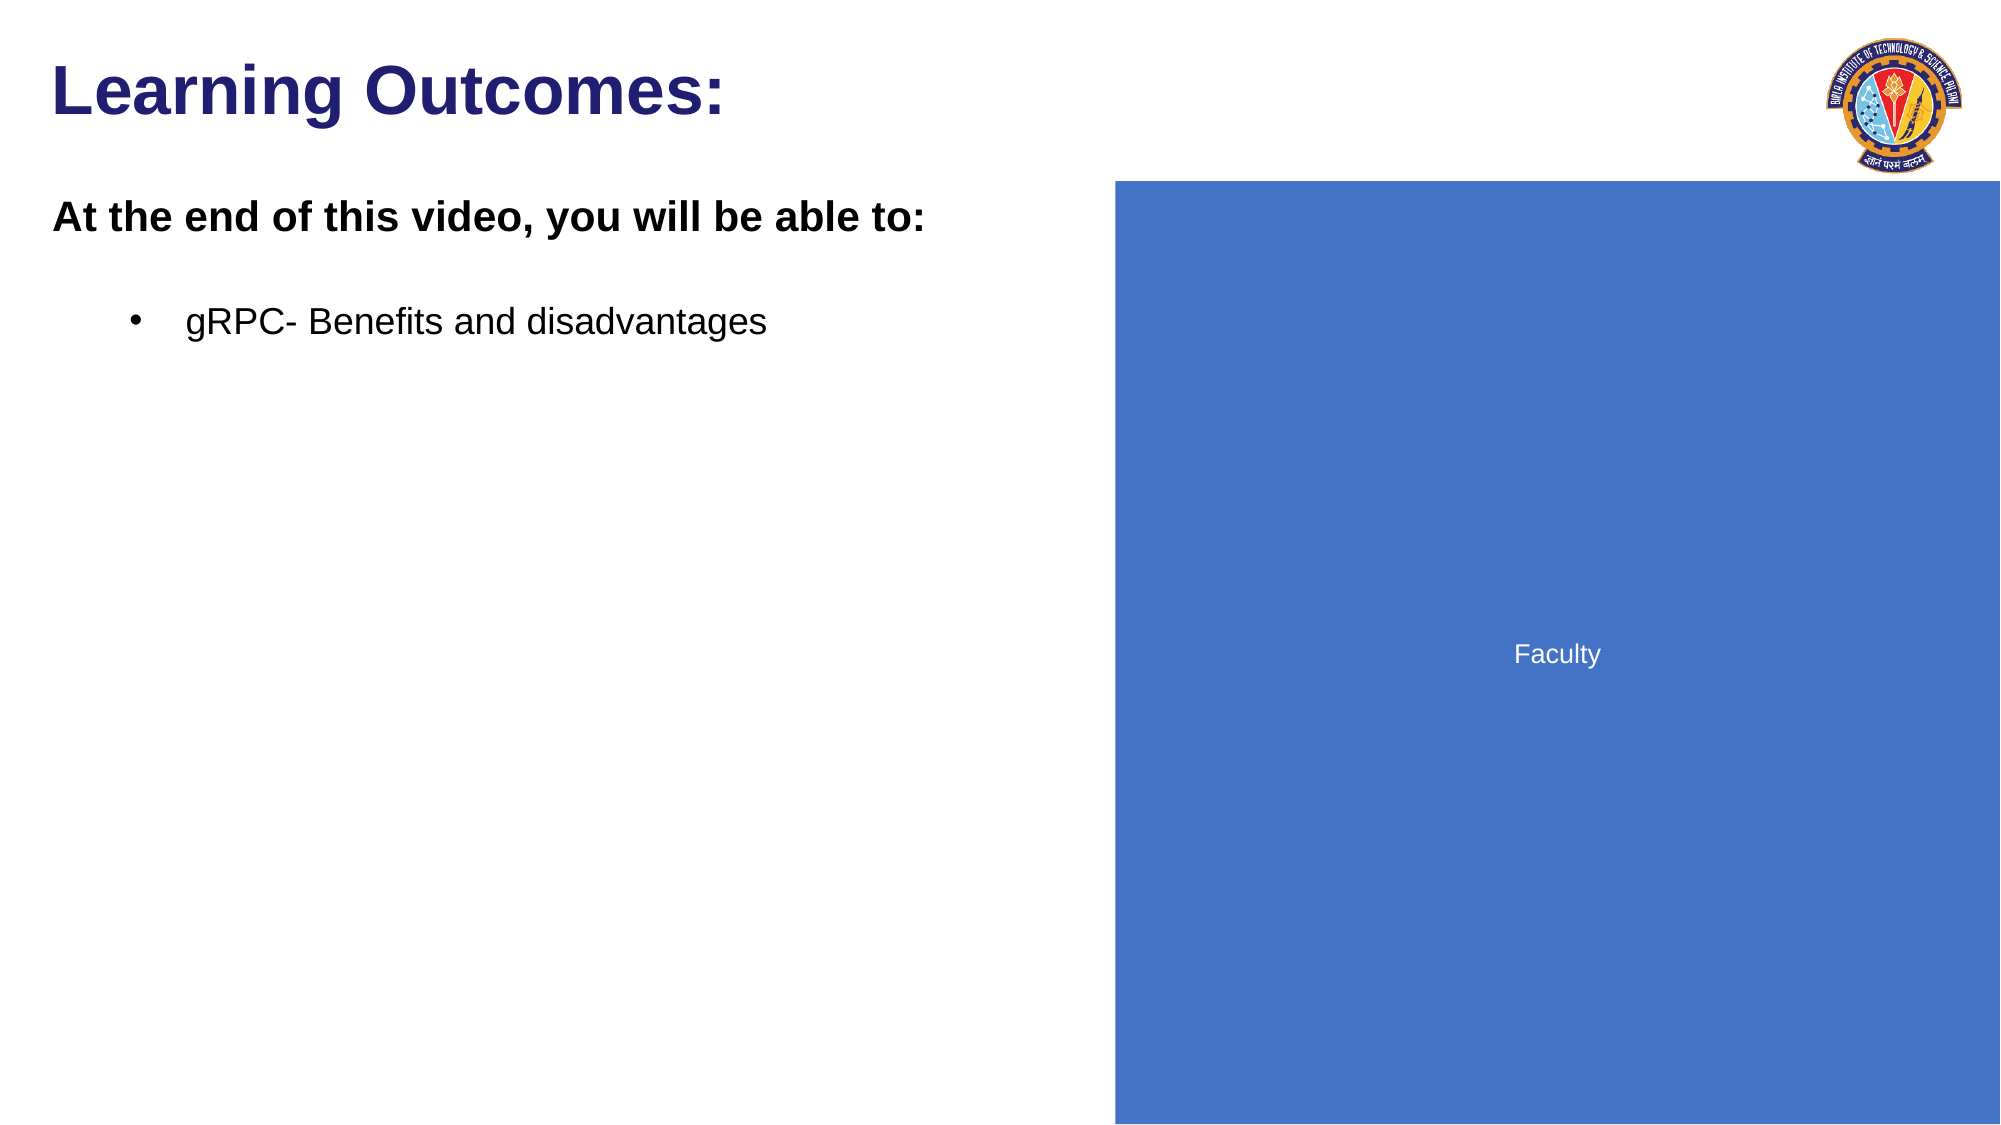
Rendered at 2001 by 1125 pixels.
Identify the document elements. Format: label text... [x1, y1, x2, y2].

list gRPC- Benefits and disadvantages [37, 289, 964, 996]
picture [1825, 38, 1962, 174]
